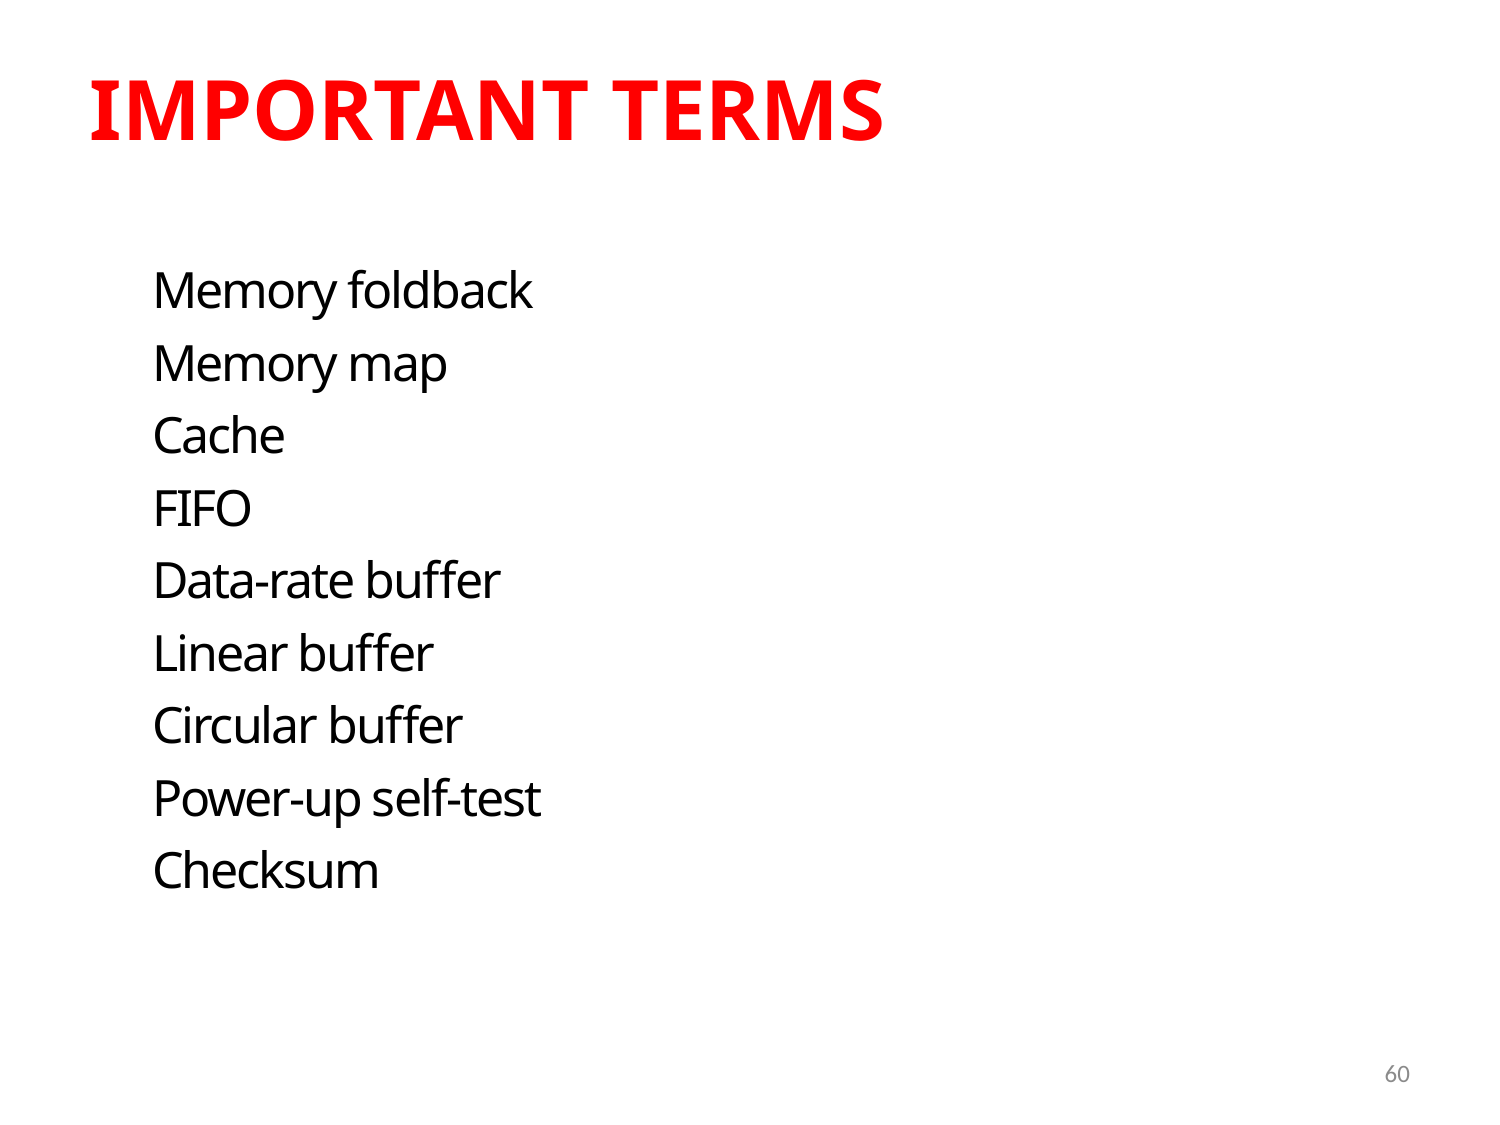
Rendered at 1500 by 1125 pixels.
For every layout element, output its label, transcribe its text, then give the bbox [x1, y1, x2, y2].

slide_number 60 [1074, 1042, 1425, 1103]
text_box IMPORTANT TERMS [75, 50, 1300, 165]
text_box Memory foldback Memory map Cache FIFO Data-rate buffer Linear buffer Circular buffer Power-up self-test Checksum [137, 251, 1350, 906]
